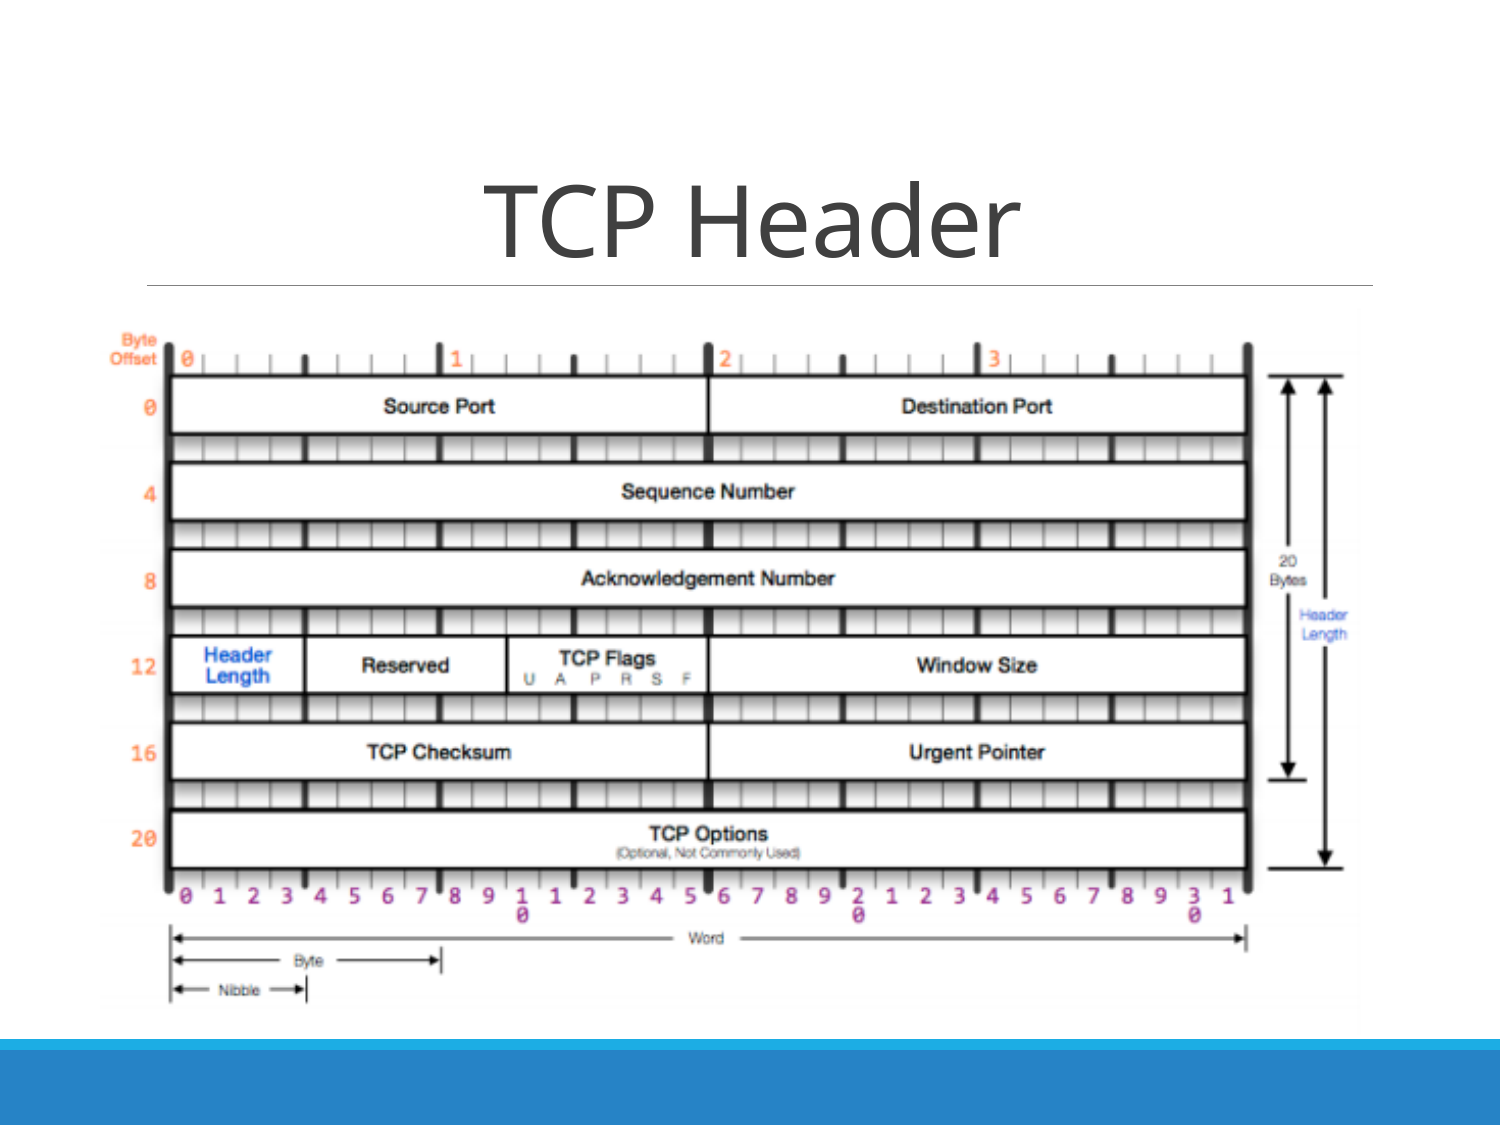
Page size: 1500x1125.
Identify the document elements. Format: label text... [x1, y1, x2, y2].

title TCP Header [135, 47, 1373, 285]
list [99, 308, 1373, 1036]
